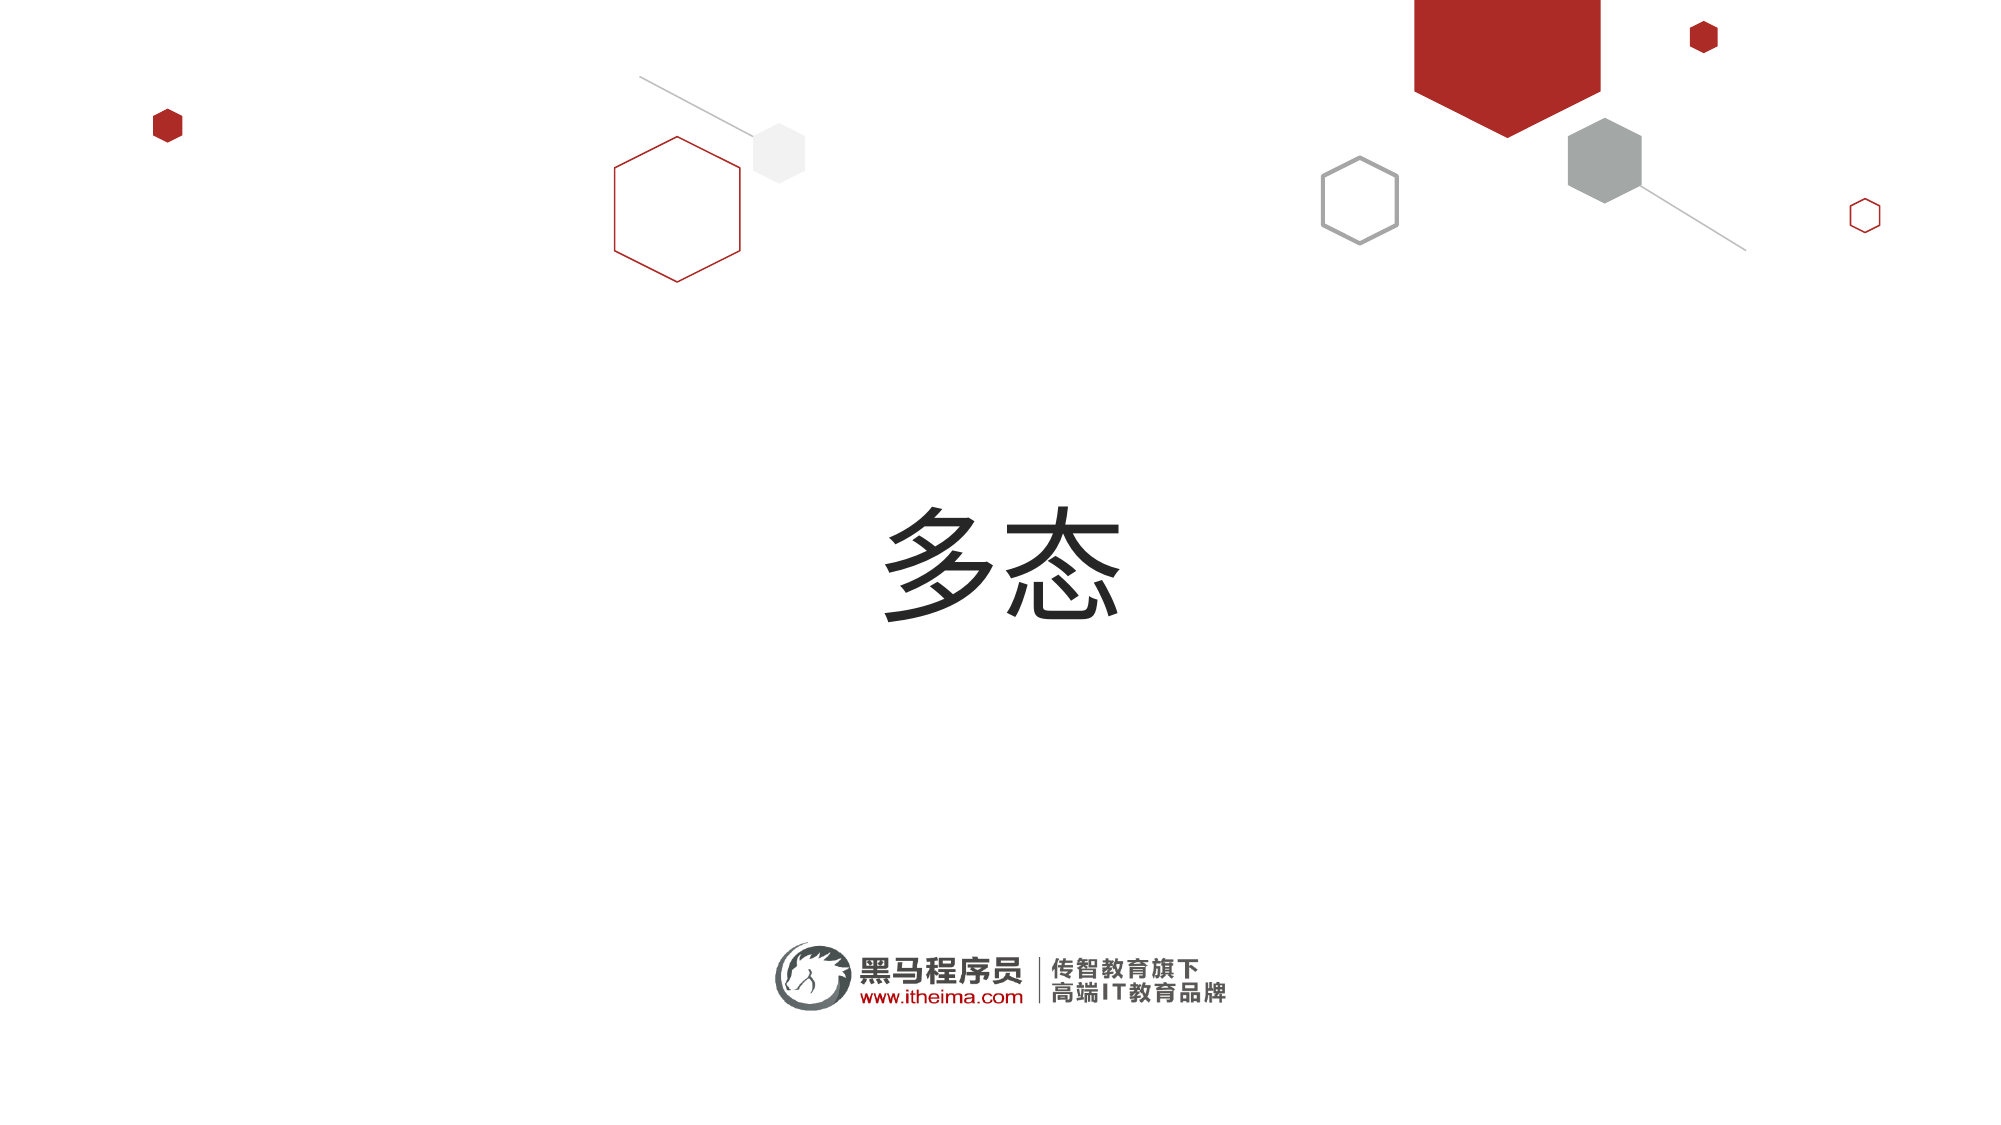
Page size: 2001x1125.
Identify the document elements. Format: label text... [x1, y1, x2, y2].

picture [774, 939, 1226, 1013]
title 多态 [135, 467, 1865, 658]
